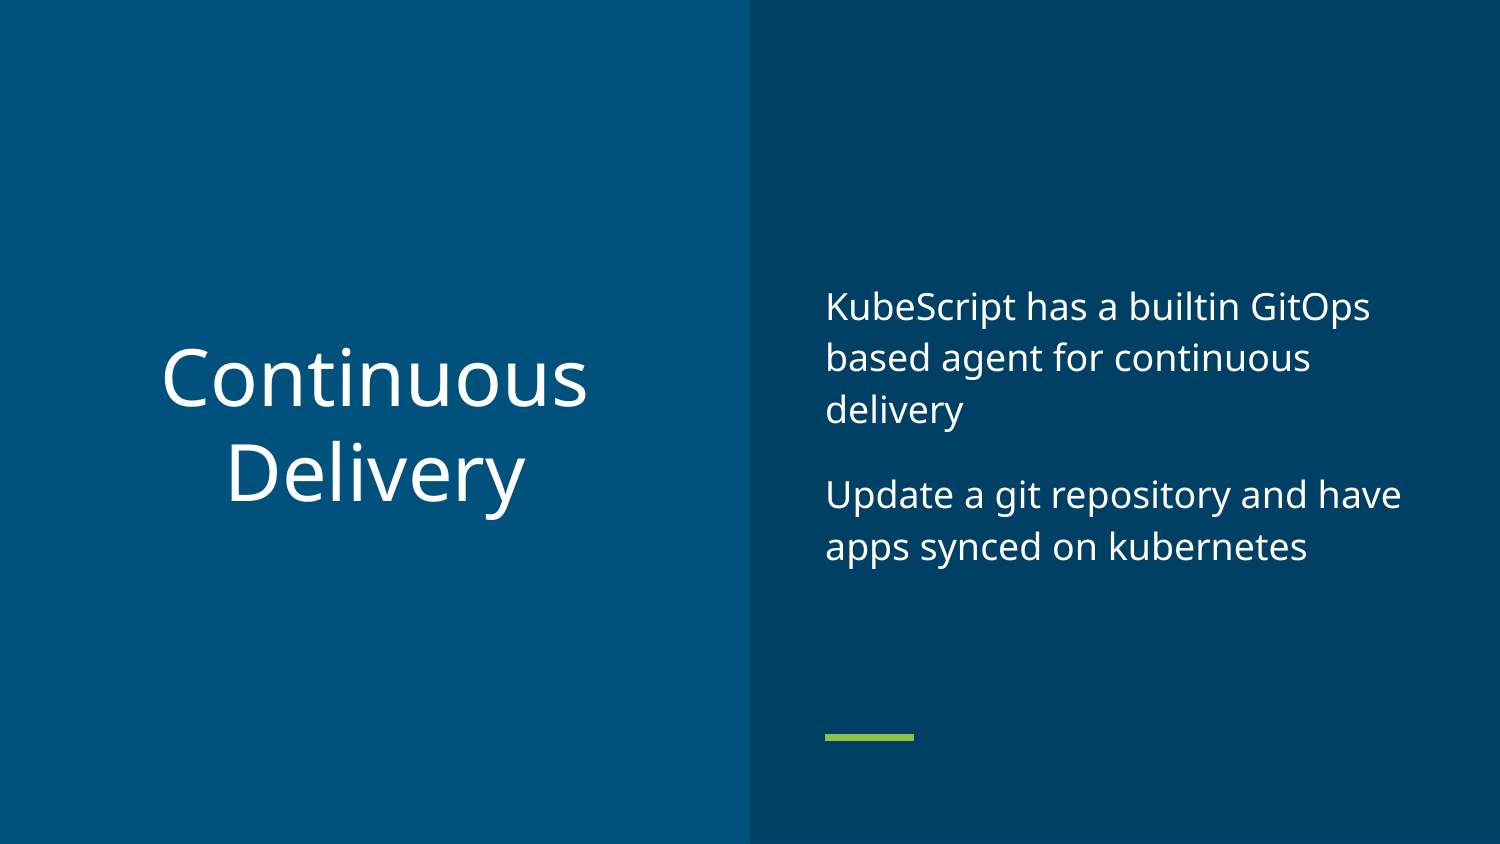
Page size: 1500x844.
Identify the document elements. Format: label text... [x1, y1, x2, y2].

list KubeScript has a builtin GitOps based agent for continuous delivery Update a git repository and have apps synced on kubernetes [810, 118, 1440, 725]
title Continuous Delivery [43, 298, 708, 546]
